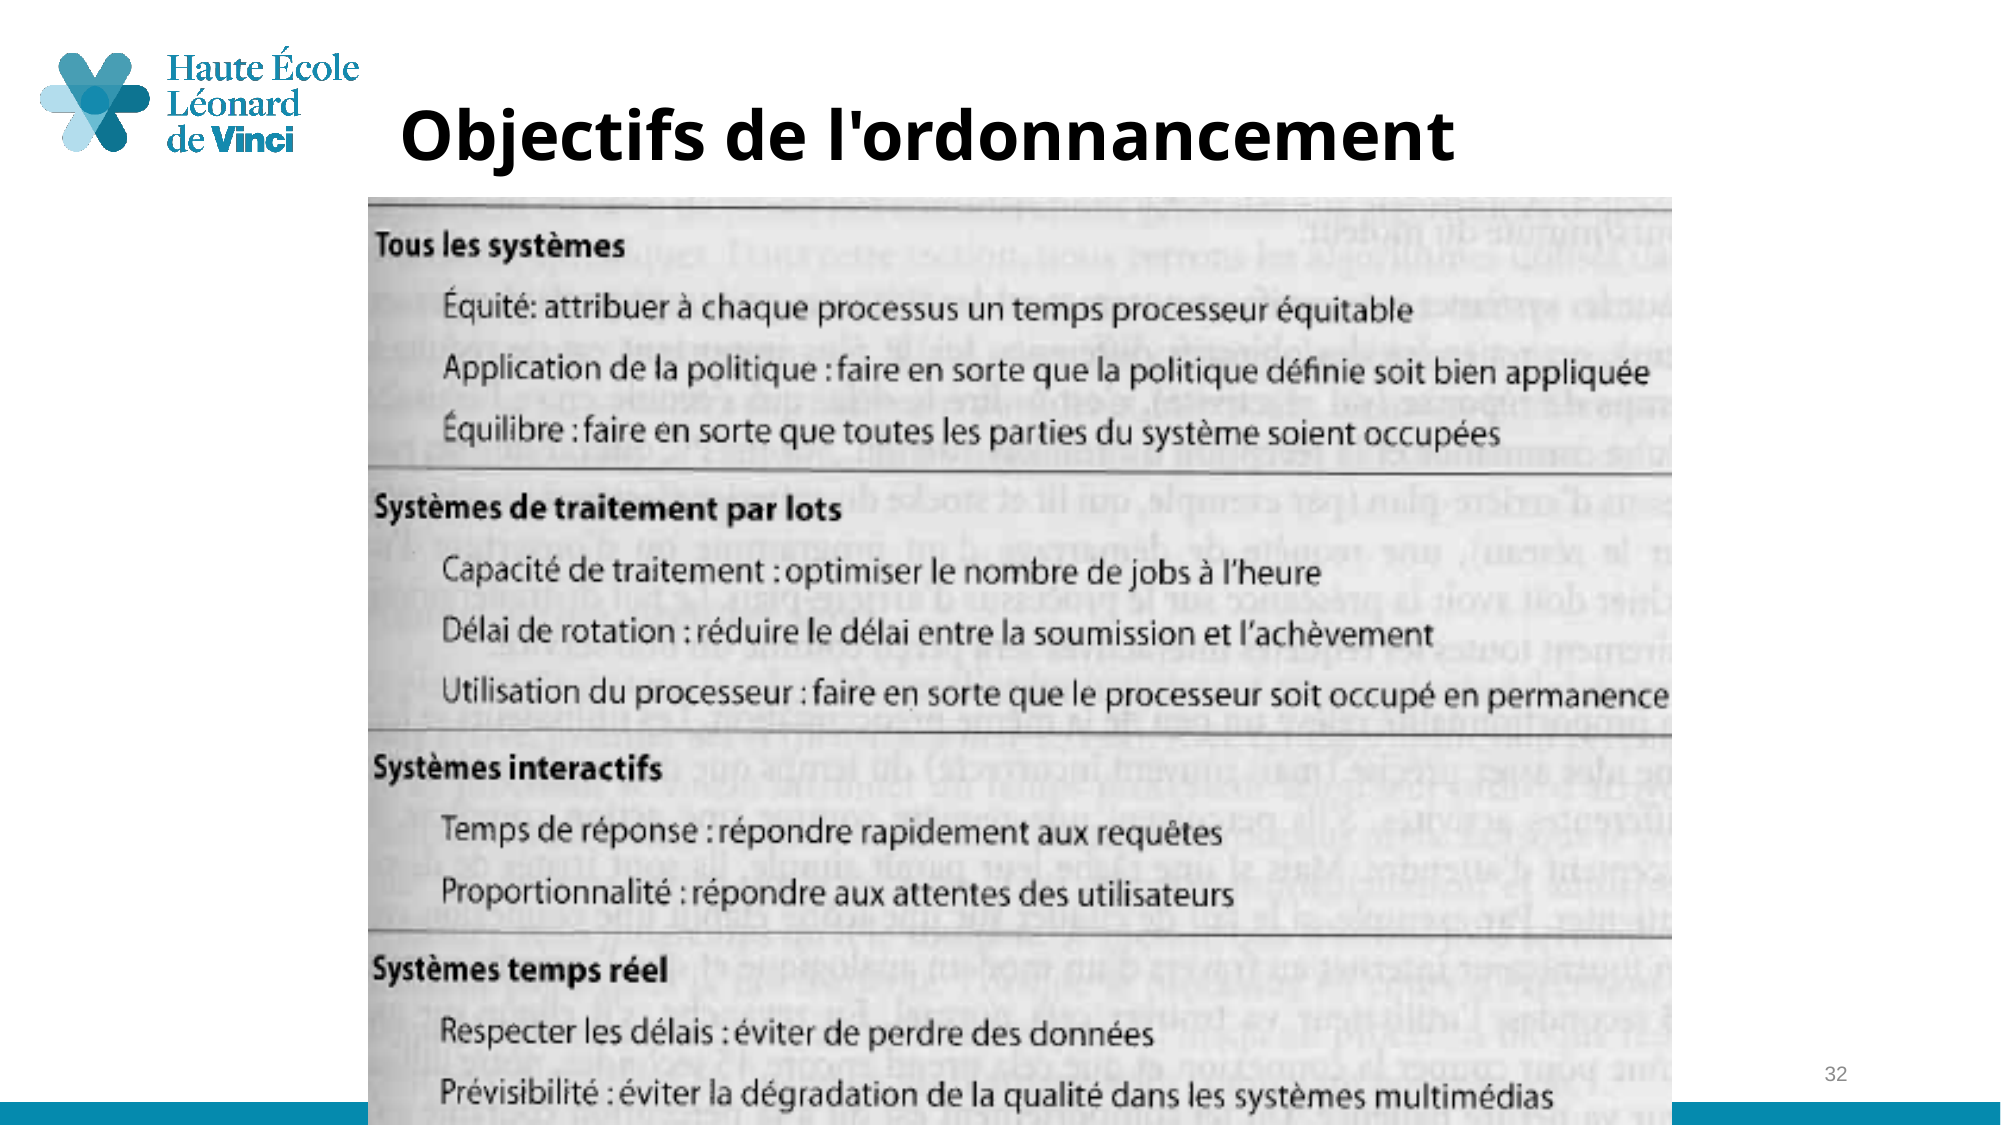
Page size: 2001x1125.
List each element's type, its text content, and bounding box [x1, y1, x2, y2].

slide_number 32 [1672, 1042, 1863, 1103]
picture [368, 197, 1672, 1125]
title Objectifs de l'ordonnancement [399, 52, 1676, 226]
picture [15, 30, 383, 176]
